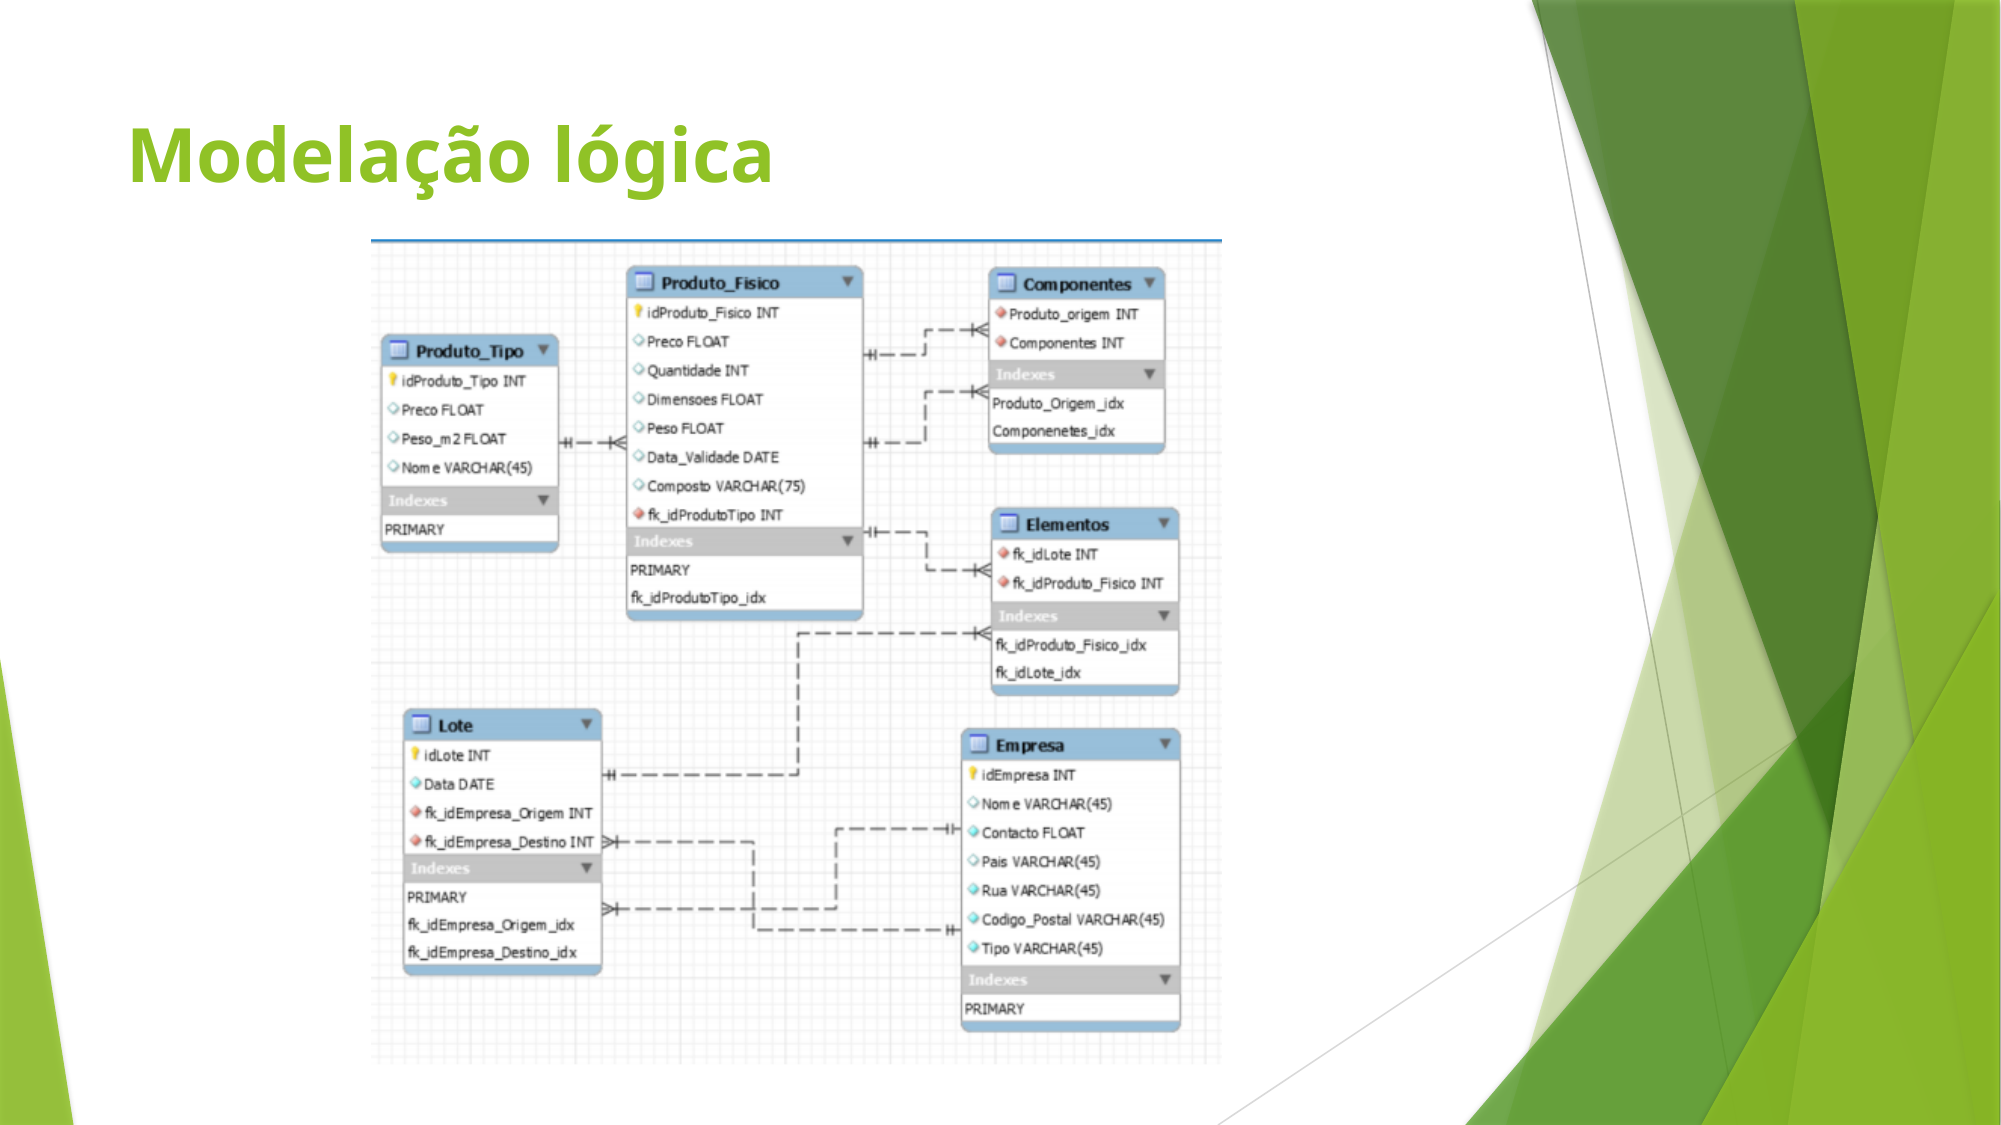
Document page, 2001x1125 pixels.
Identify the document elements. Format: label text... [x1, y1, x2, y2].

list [370, 237, 1223, 1070]
title Modelação lógica [111, 99, 1522, 317]
